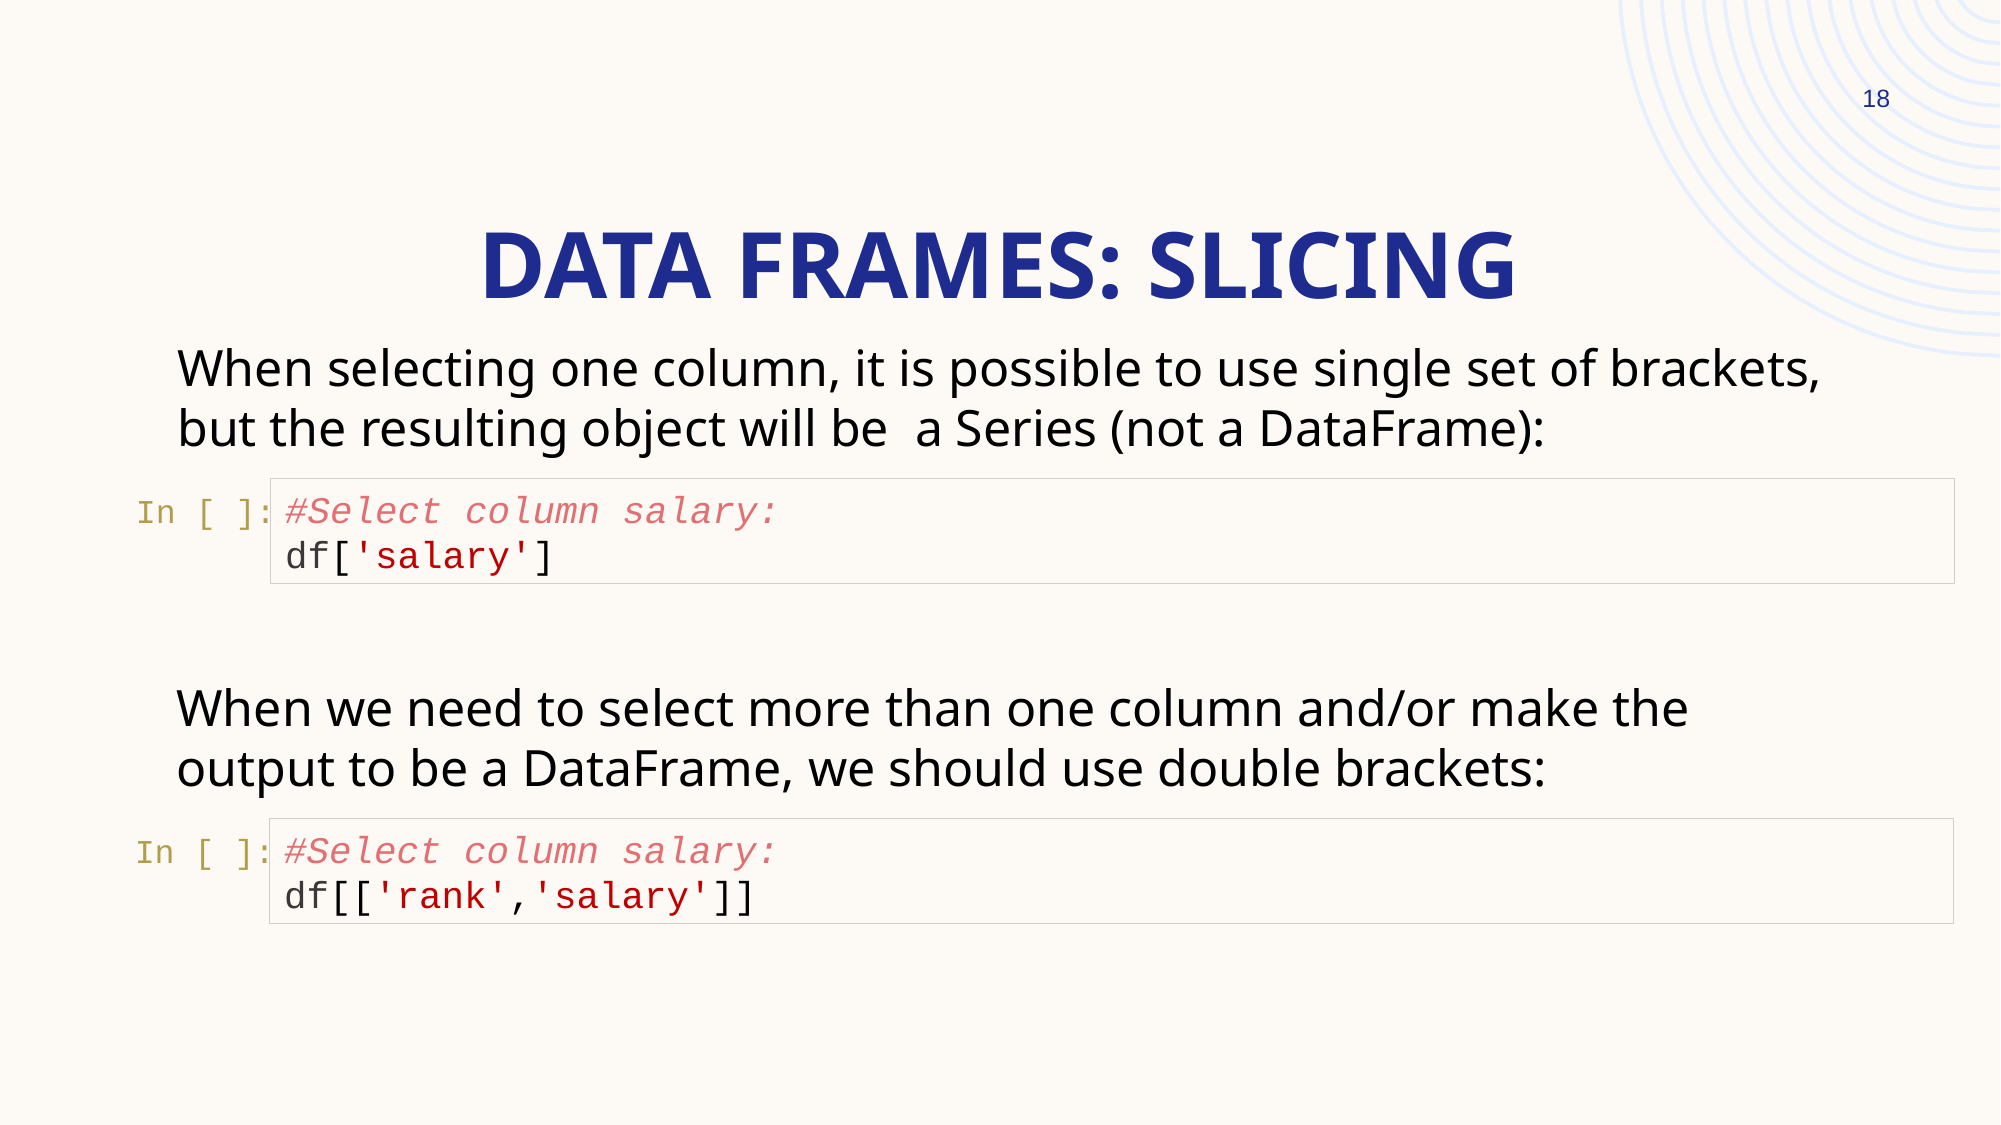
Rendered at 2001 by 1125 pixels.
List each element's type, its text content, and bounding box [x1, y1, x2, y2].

text_box In [ ]: [33, 478, 270, 539]
text_box When we need to select more than one column and/or make the output to be a DataFrame, we should use double brackets: [161, 669, 1871, 804]
text_box #Select column salary: df['salary'] [270, 478, 1955, 584]
text_box In [ ]: [32, 818, 269, 879]
text_box When selecting one column, it is possible to use single set of brackets, but the resulting object will be a Series (not a DataFrame): [162, 329, 1872, 465]
slide_number 18 [1795, 75, 1958, 120]
text_box #Select column salary: df[['rank','salary']] [269, 818, 1954, 924]
title Data Frames: Slicing [124, 199, 1875, 326]
